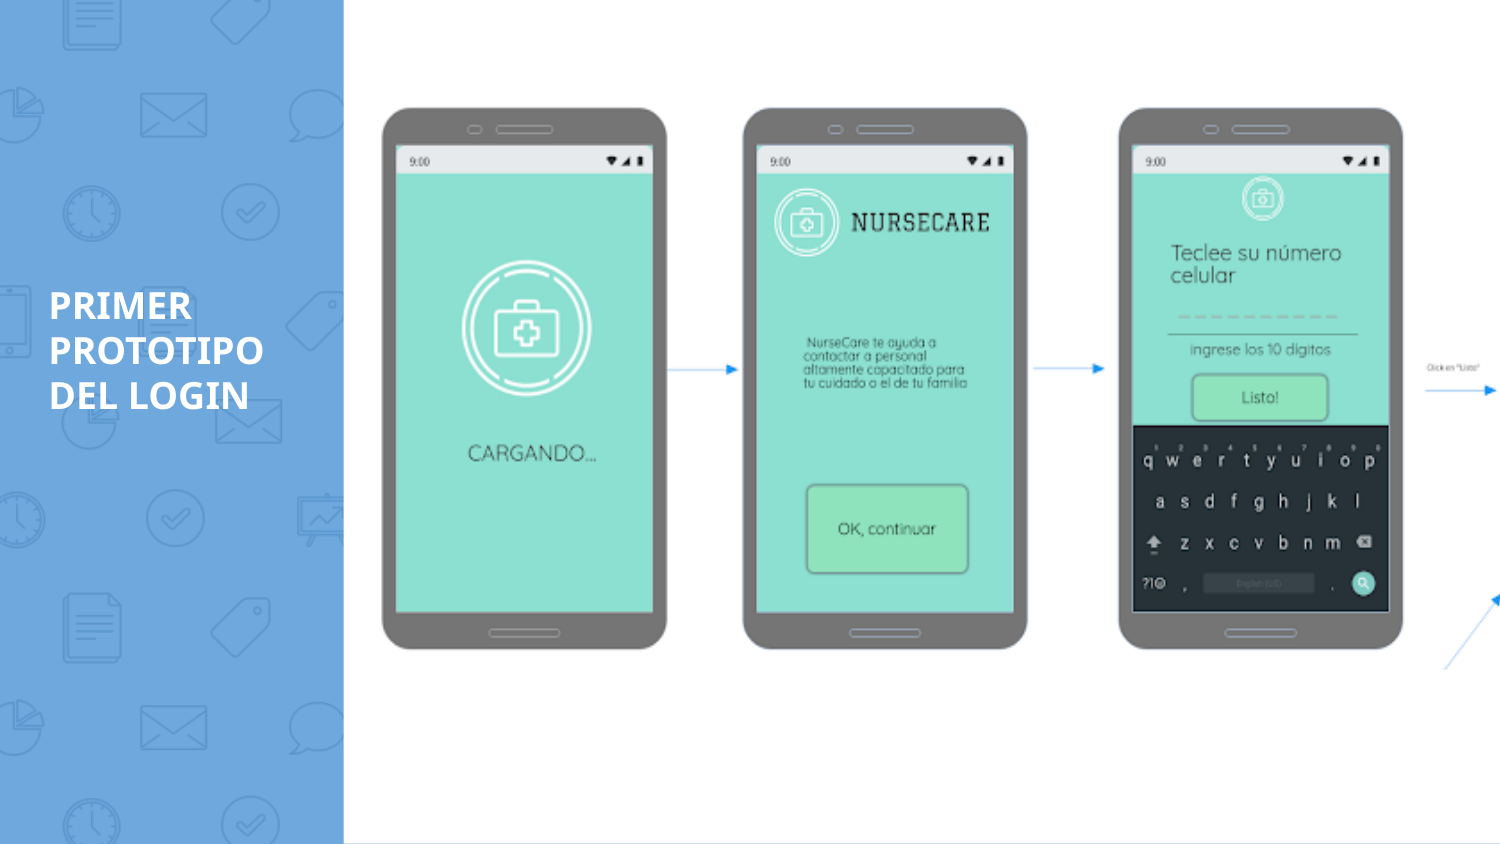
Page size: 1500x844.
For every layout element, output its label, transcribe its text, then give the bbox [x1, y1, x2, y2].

picture [347, 98, 1500, 670]
title PRIMER PROTOTIPO DEL LOGIN [33, 266, 315, 448]
